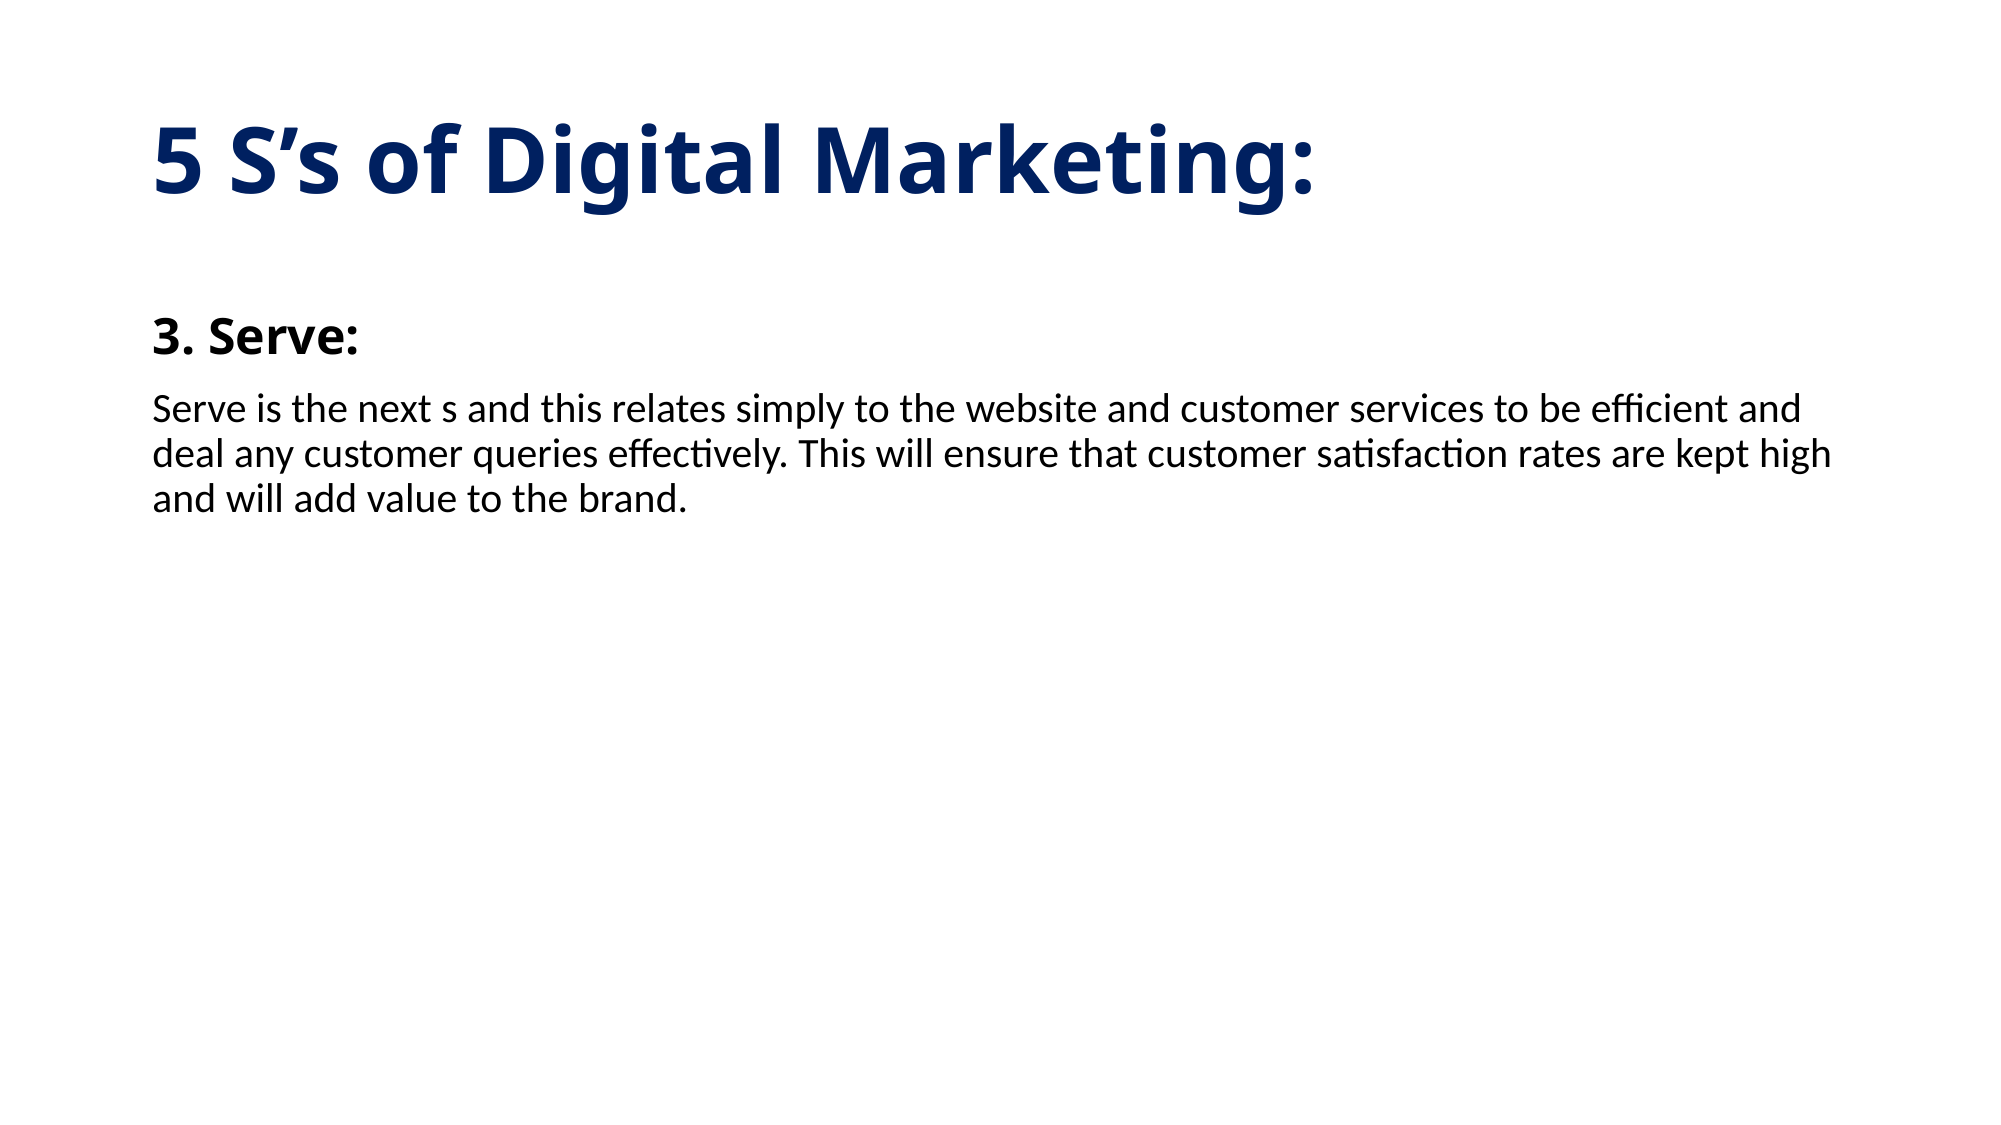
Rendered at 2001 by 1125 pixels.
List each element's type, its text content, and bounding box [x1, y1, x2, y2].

list 3. Serve: Serve is the next s and this relates simply to the website and customer services to be efficient and deal any customer queries effectively. This will ensure that customer satisfaction rates are kept high and will add value to the brand. [137, 304, 1863, 1018]
title 5 S’s of Digital Marketing: [137, 55, 1863, 273]
